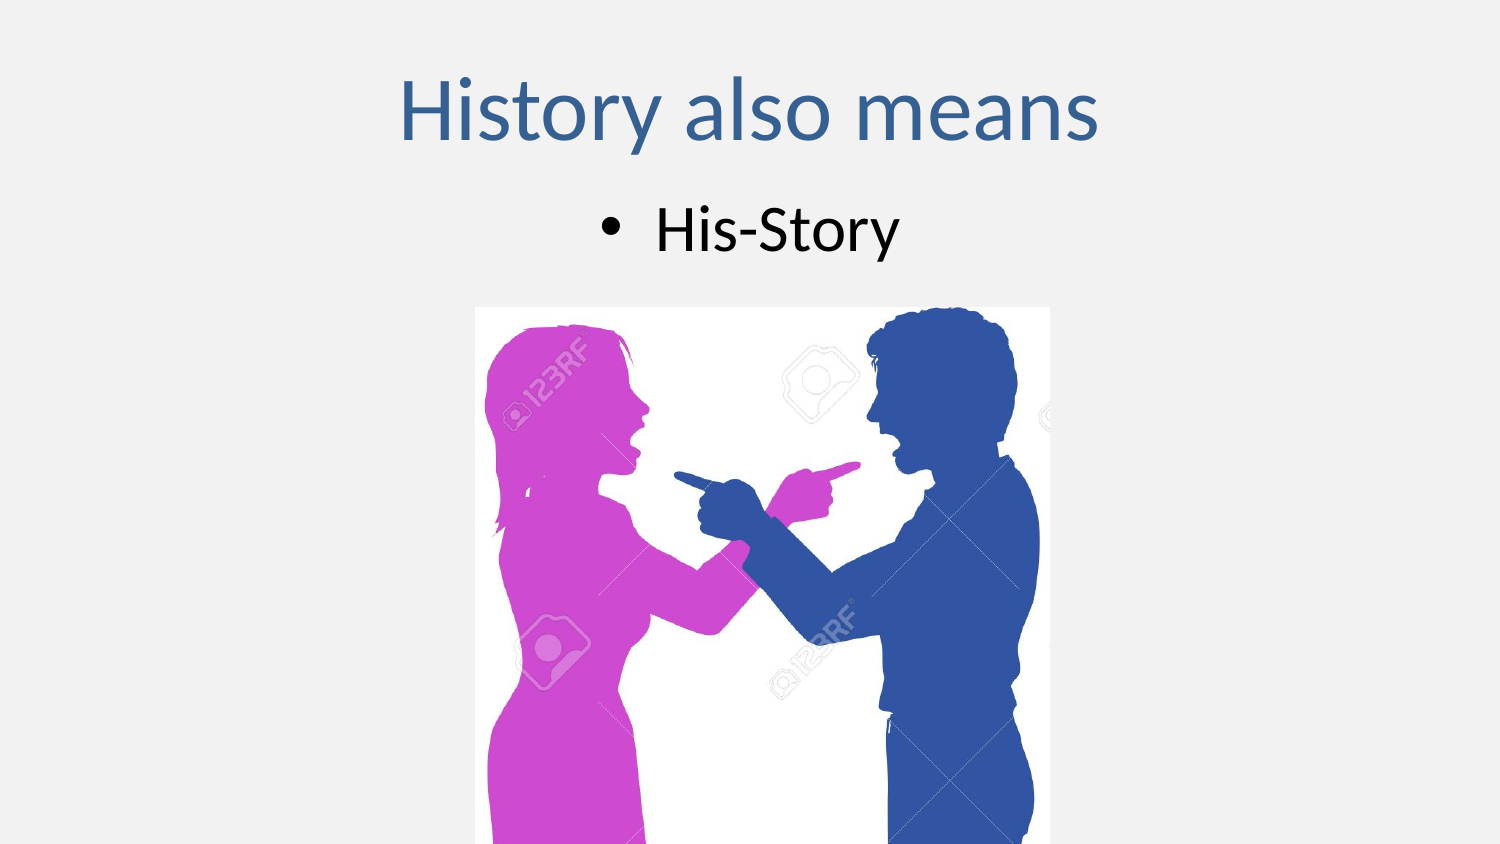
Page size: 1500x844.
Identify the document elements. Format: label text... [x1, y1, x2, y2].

picture [474, 306, 1051, 844]
list His-Story [75, 177, 1425, 735]
title History also means [75, 33, 1425, 175]
